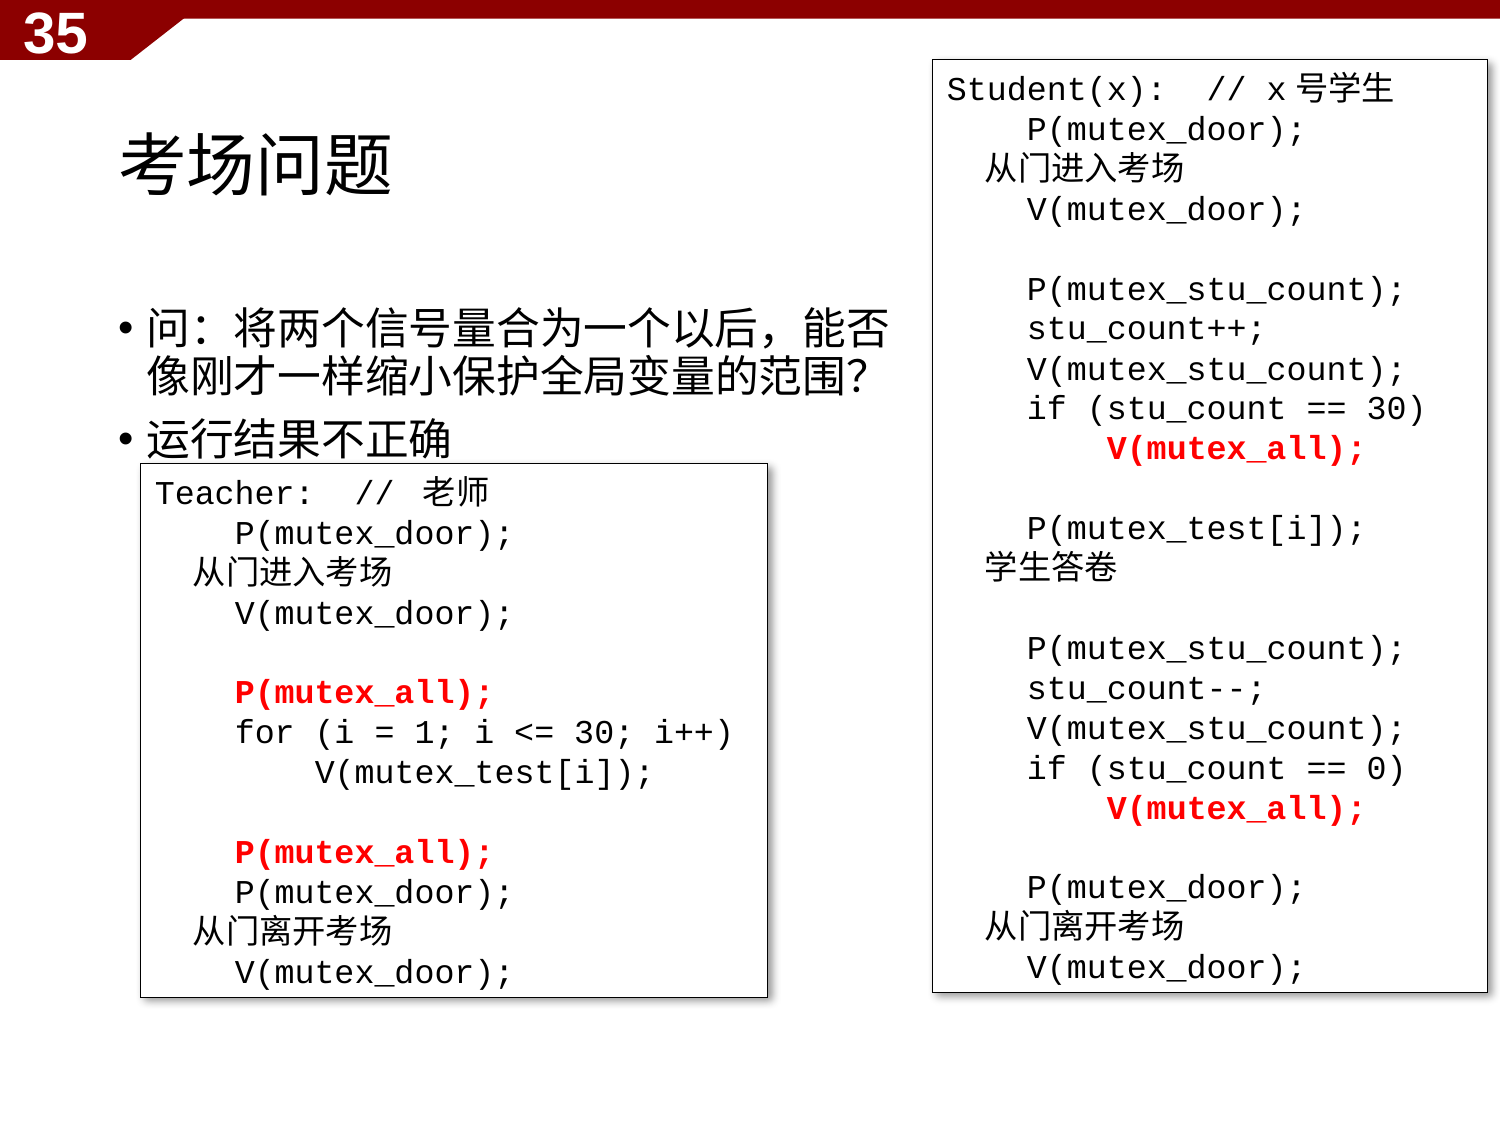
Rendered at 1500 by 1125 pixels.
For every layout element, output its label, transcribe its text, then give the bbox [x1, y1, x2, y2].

slide_number 35 [0, 0, 104, 60]
text_box Teacher: // 老师 P(mutex_door); 从门进入考场 V(mutex_door); P(mutex_all); for (i = 1; i <= 30; i++) V(mutex_test[i]); P(mutex_all); P(mutex_door); 从门离开考场 V(mutex_door); [140, 463, 768, 998]
title 考场问题 [103, 59, 932, 278]
list 问：将两个信号量合为一个以后，能否 像刚才一样缩小保护全局变量的范围？ 运行结果不正确 [103, 299, 1397, 1014]
text_box Student(x): // x号学生 P(mutex_door); 从门进入考场 V(mutex_door); P(mutex_stu_count); stu_count++; V(mutex_stu_count); if (stu_count == 30) V(mutex_all); P(mutex_test[i]); 学生答卷 P(mutex_stu_count); stu_count--; V(mutex_stu_count); if (stu_count == 0) V(mutex_all); P(mutex_door); 从门离开考场 V(mutex_door); [932, 59, 1488, 993]
